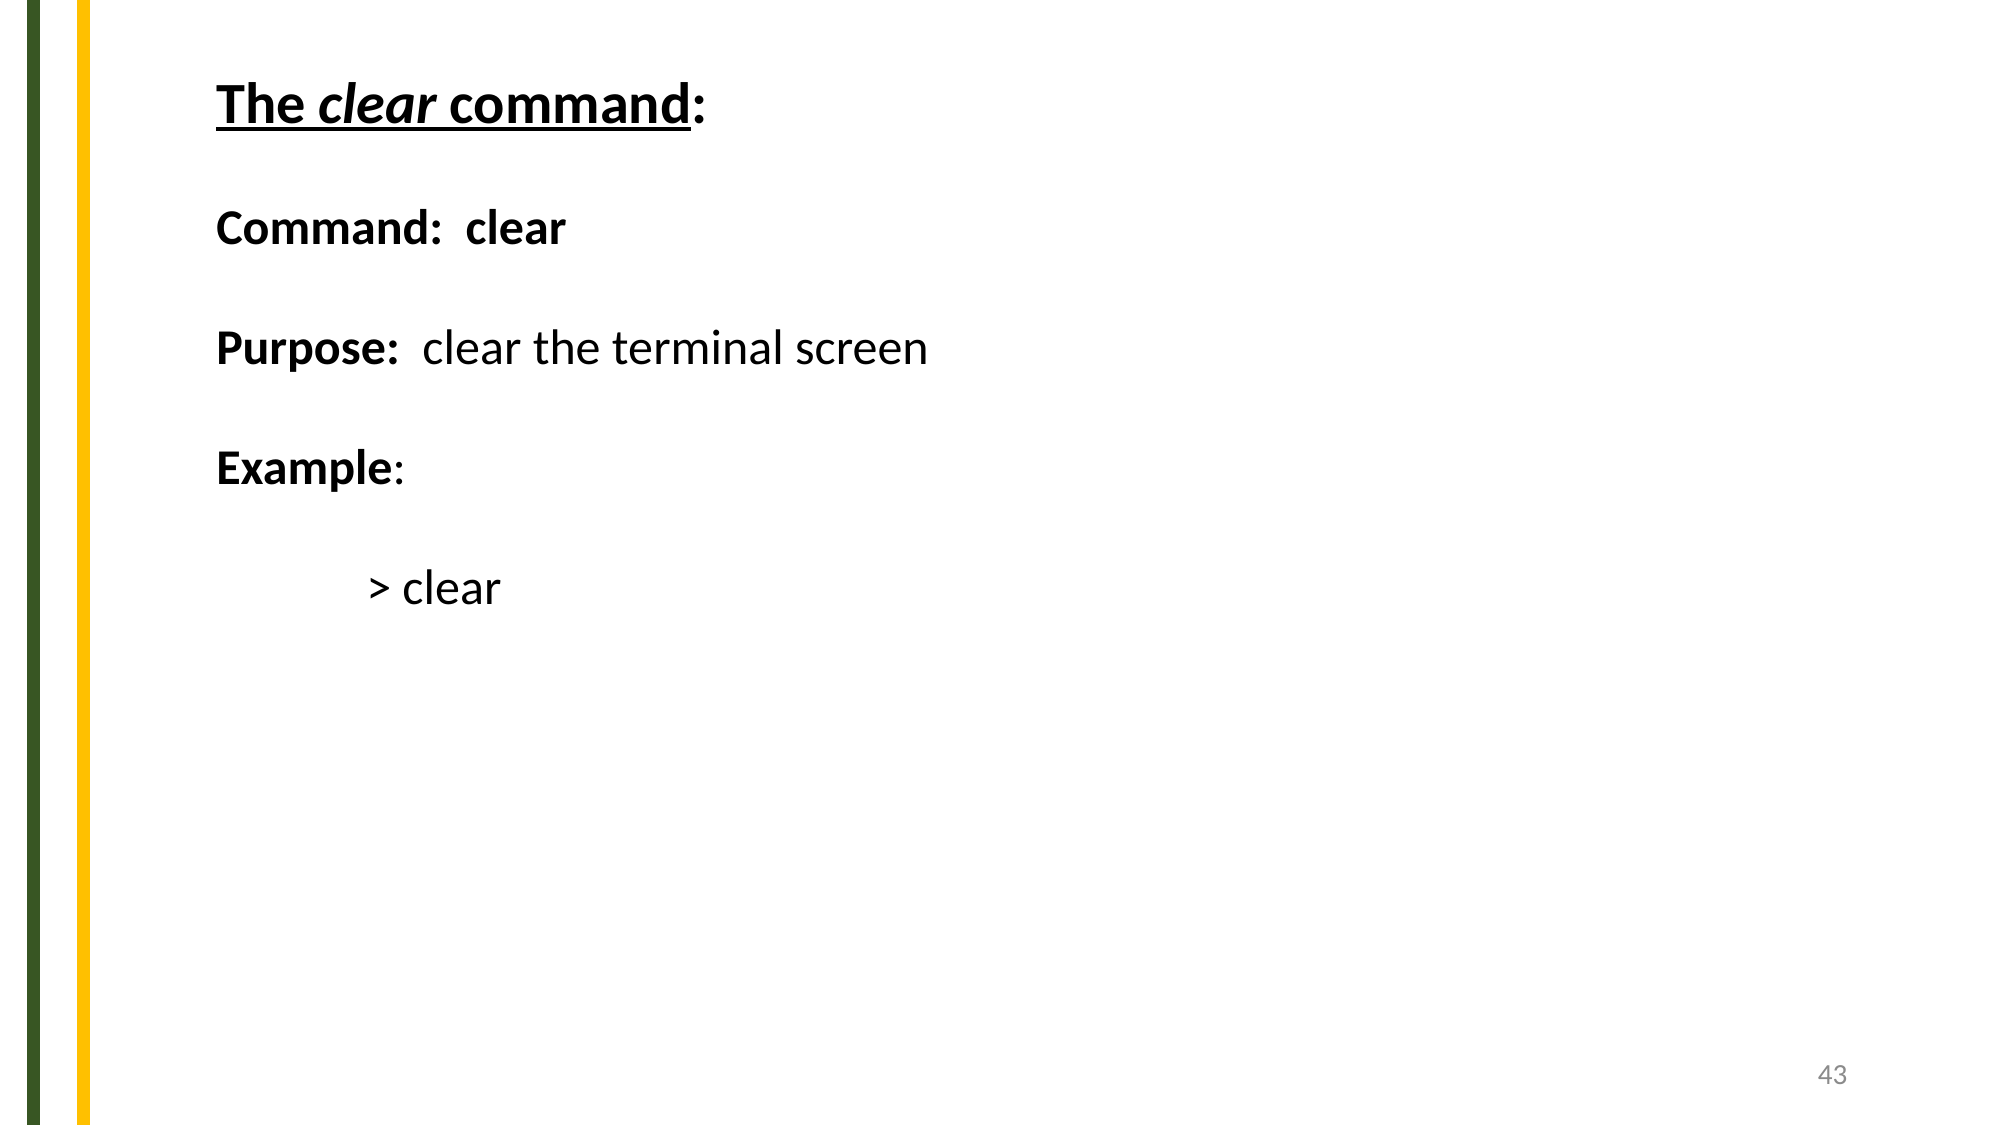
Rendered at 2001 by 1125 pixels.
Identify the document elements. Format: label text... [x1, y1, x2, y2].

text_box The clear command: Command: clear Purpose: clear the terminal screen Example: > clear [201, 57, 1525, 923]
slide_number 43 [1412, 1042, 1863, 1103]
